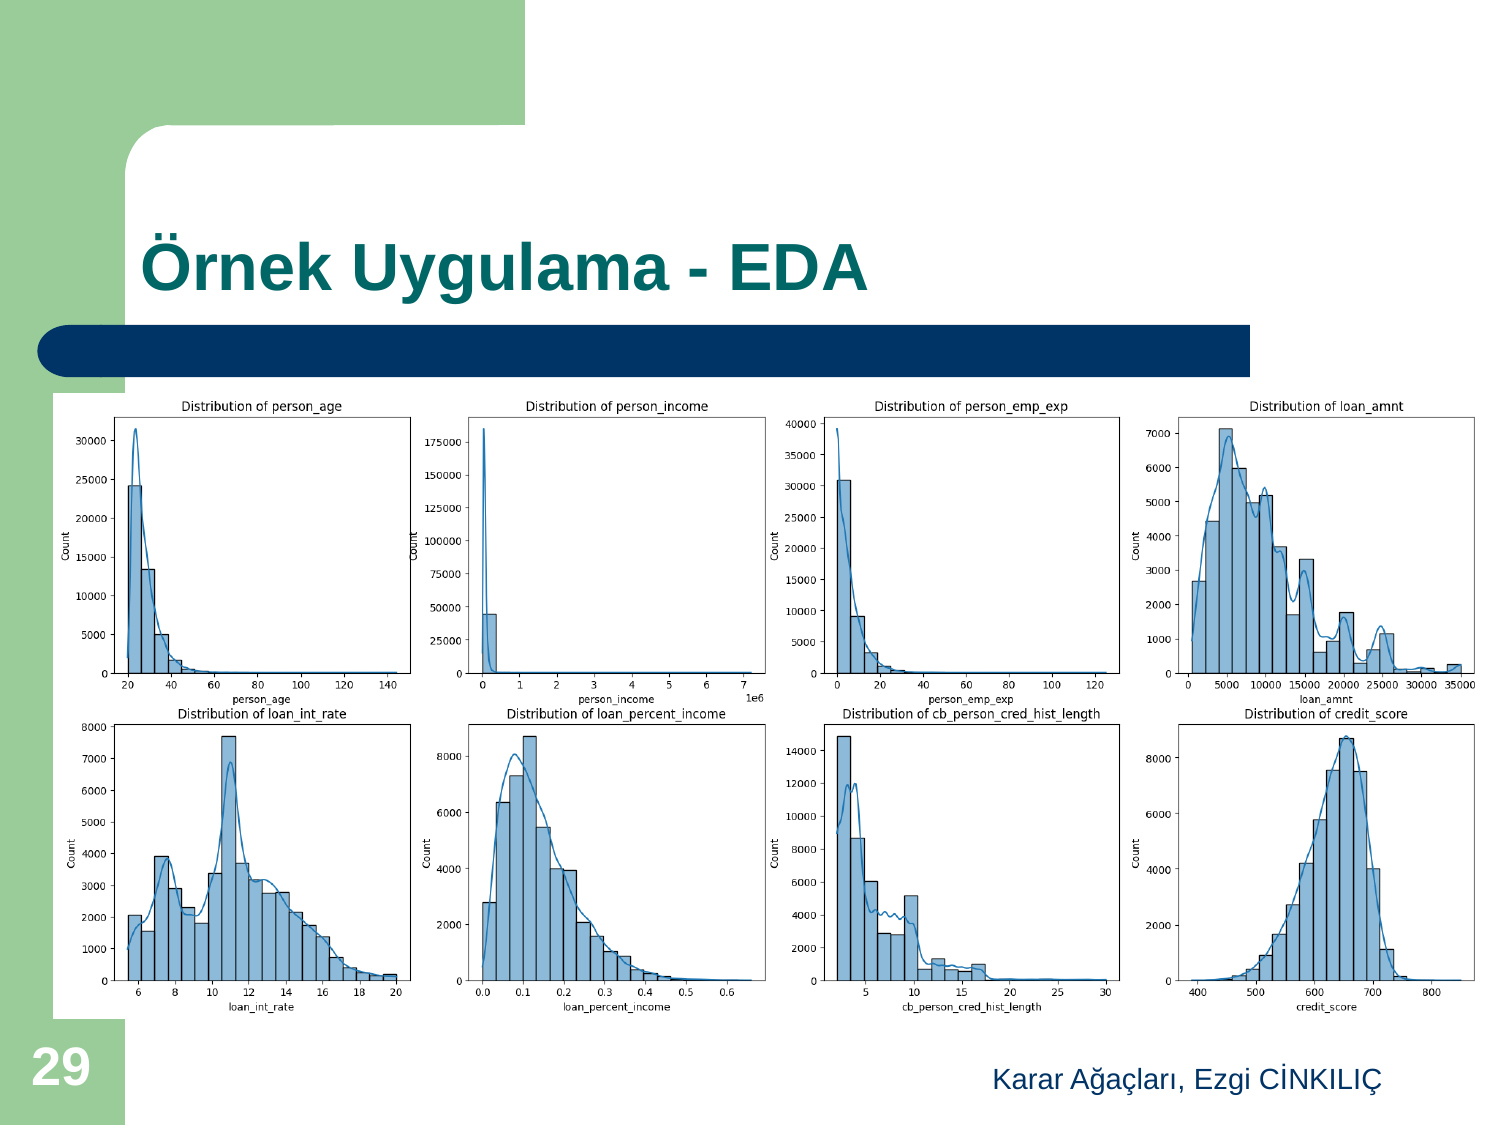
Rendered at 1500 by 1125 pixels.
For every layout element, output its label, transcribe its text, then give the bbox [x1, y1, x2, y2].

slide_number 29 [13, 1023, 111, 1105]
footer Karar Ağaçları, Ezgi CİNKILIÇ [950, 1025, 1426, 1103]
picture [53, 393, 1483, 1019]
title Örnek Uygulama - EDA [125, 125, 1425, 313]
